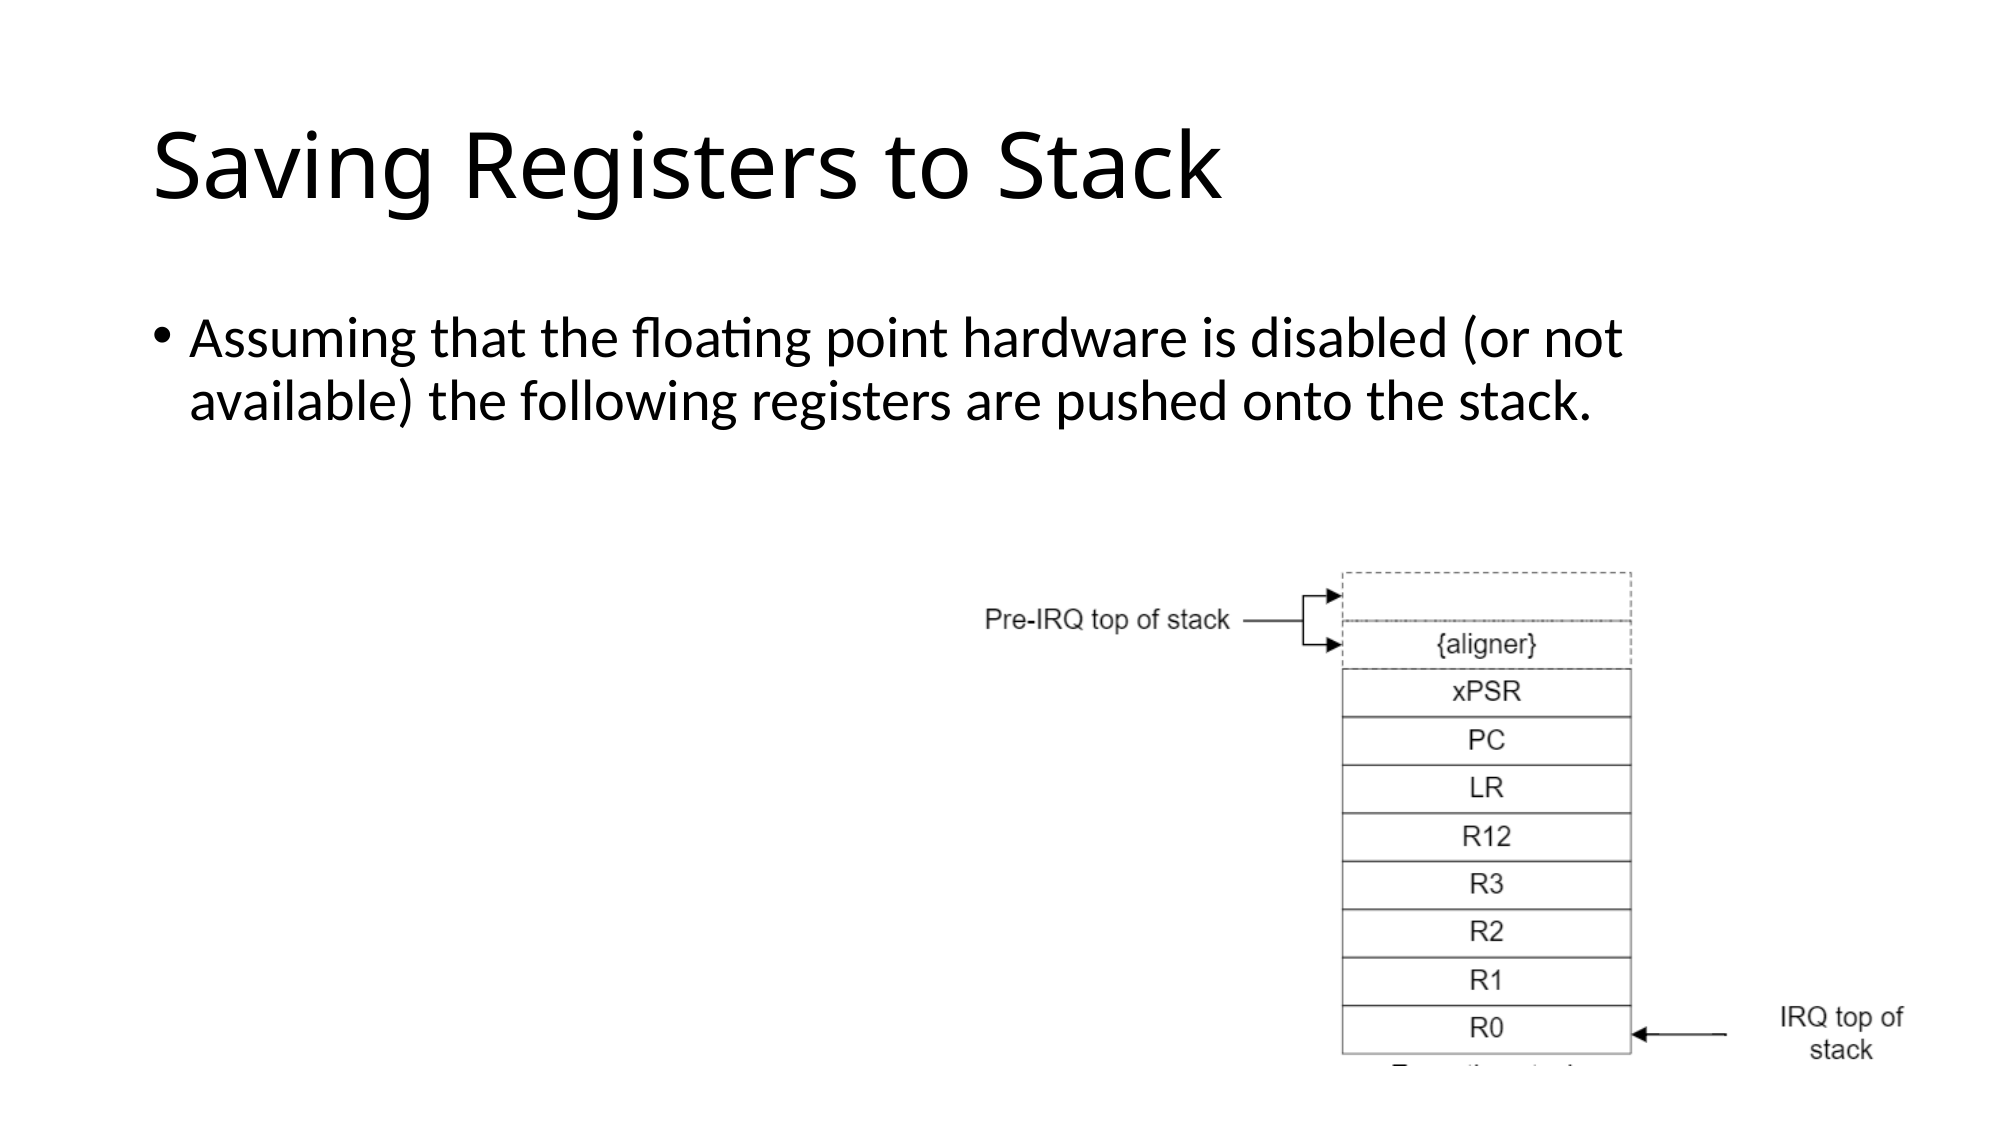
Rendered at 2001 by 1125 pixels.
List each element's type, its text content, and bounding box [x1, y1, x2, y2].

picture [964, 525, 1940, 1066]
title Saving Registers to Stack [137, 59, 1863, 278]
list Assuming that the floating point hardware is disabled (or not available) the following registers are pushed onto the stack. [137, 299, 1863, 1014]
